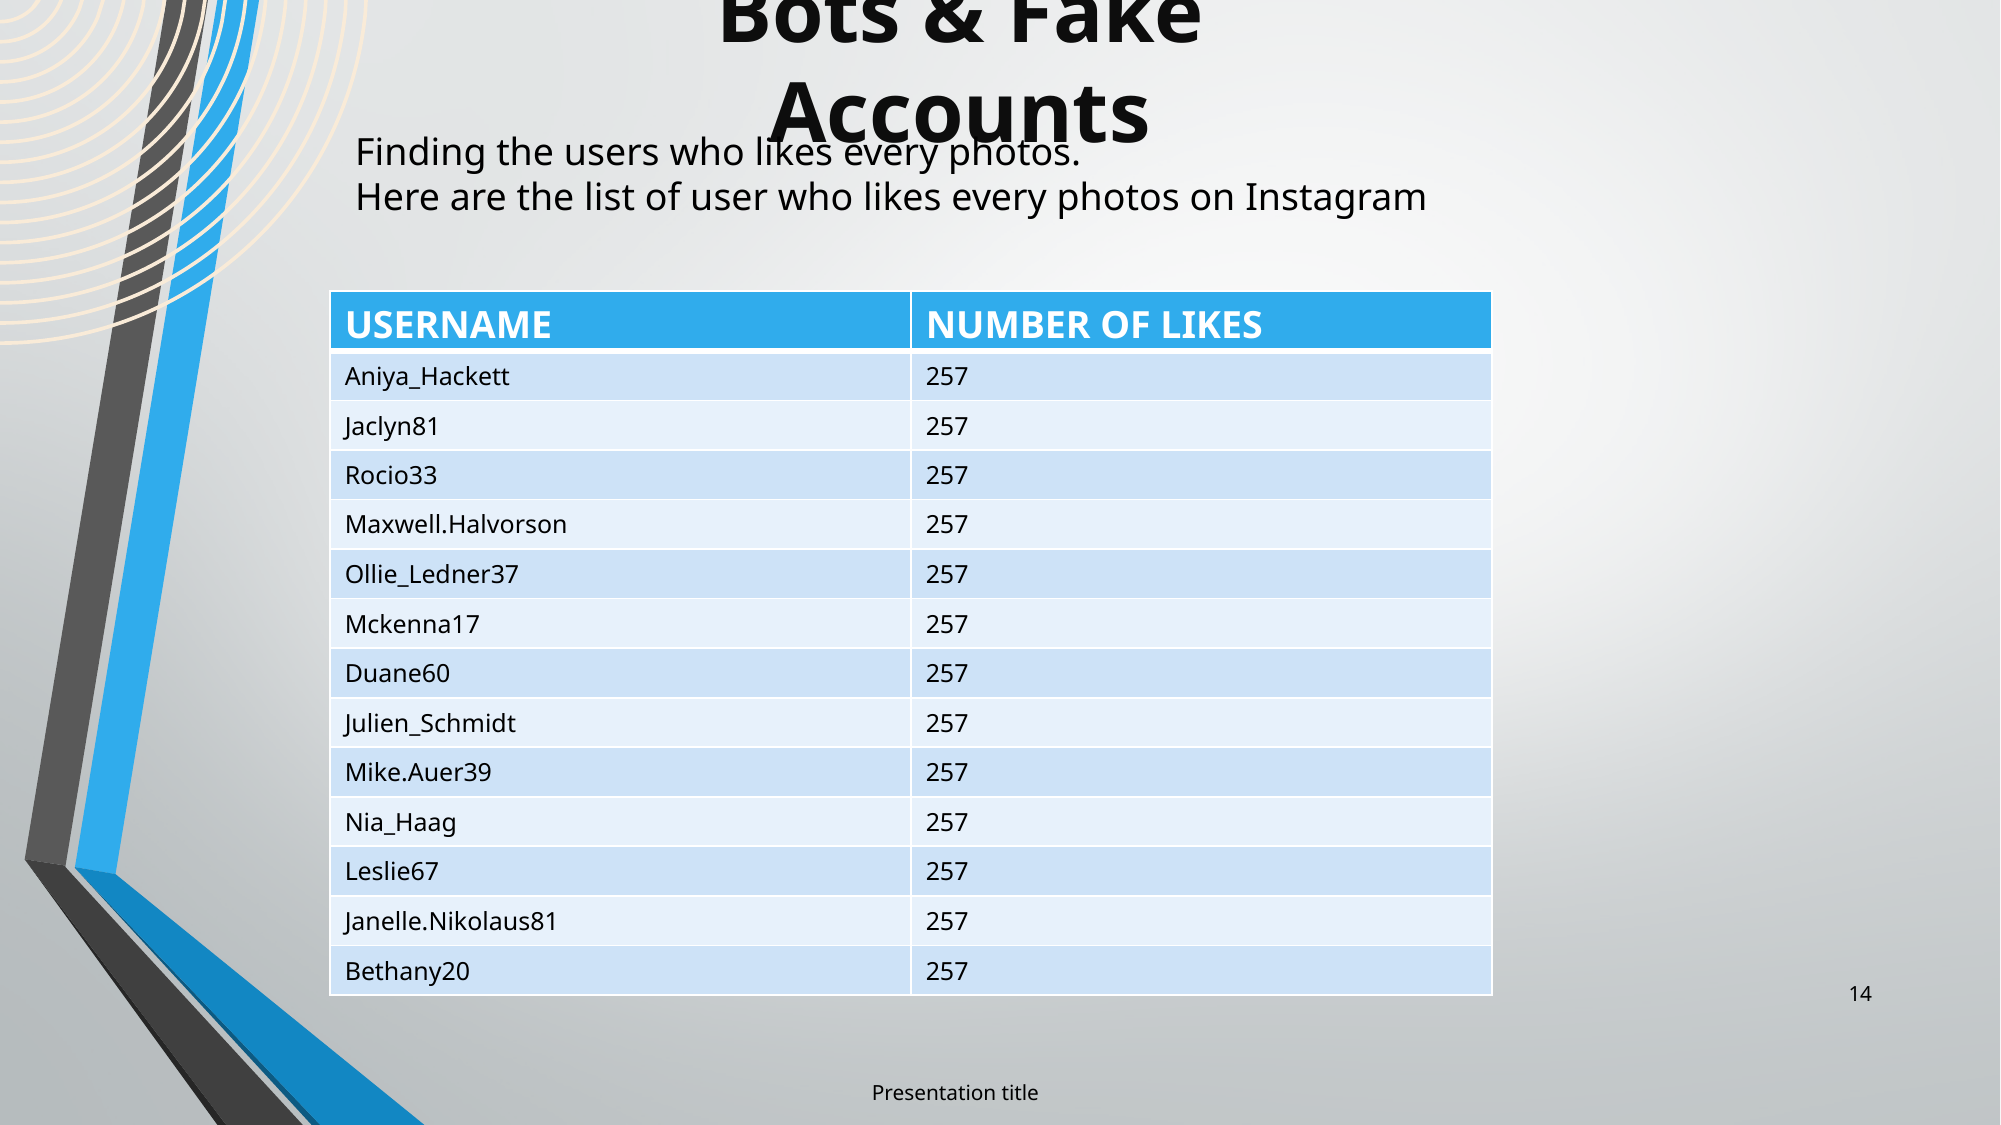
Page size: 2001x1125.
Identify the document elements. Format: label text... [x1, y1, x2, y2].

table_cell Ollie_Ledner37 [331, 550, 910, 598]
table_cell 257 [912, 897, 1491, 945]
table_cell 257 [912, 599, 1491, 647]
table_cell Mckenna17 [331, 599, 910, 647]
text_box Finding the users who likes every photos. Here are the list of user who likes every photos on Instagram [340, 120, 1458, 226]
table_header NUMBER OF LIKES [912, 292, 1491, 348]
table_cell Nia_Haag [331, 798, 910, 845]
table_cell 257 [912, 798, 1491, 845]
table_cell 257 [912, 946, 1491, 994]
table_cell Julien_Schmidt [331, 699, 910, 746]
table_cell Aniya_Hackett [331, 354, 910, 400]
title Bots & Fake Accounts [542, 0, 1378, 120]
table_cell Bethany20 [331, 946, 910, 994]
table_header USERNAME [331, 292, 910, 348]
table_cell 257 [912, 699, 1491, 746]
table_cell 257 [912, 354, 1491, 400]
table_cell 257 [912, 847, 1491, 895]
table_cell 257 [912, 451, 1491, 499]
table_cell 257 [912, 401, 1491, 449]
table_cell 257 [912, 550, 1491, 598]
table_cell Duane60 [331, 649, 910, 697]
table_cell 257 [912, 500, 1491, 548]
footer Presentation title [856, 1061, 2000, 1122]
slide_number 14 [1796, 965, 1887, 1025]
table_cell Rocio33 [331, 451, 910, 499]
table_cell Leslie67 [331, 847, 910, 895]
table_cell 257 [912, 649, 1491, 697]
table_cell 257 [912, 748, 1491, 796]
table_cell Jaclyn81 [331, 401, 910, 449]
table_cell Janelle.Nikolaus81 [331, 897, 910, 945]
table_cell Maxwell.Halvorson [331, 500, 910, 548]
table_cell Mike.Auer39 [331, 748, 910, 796]
